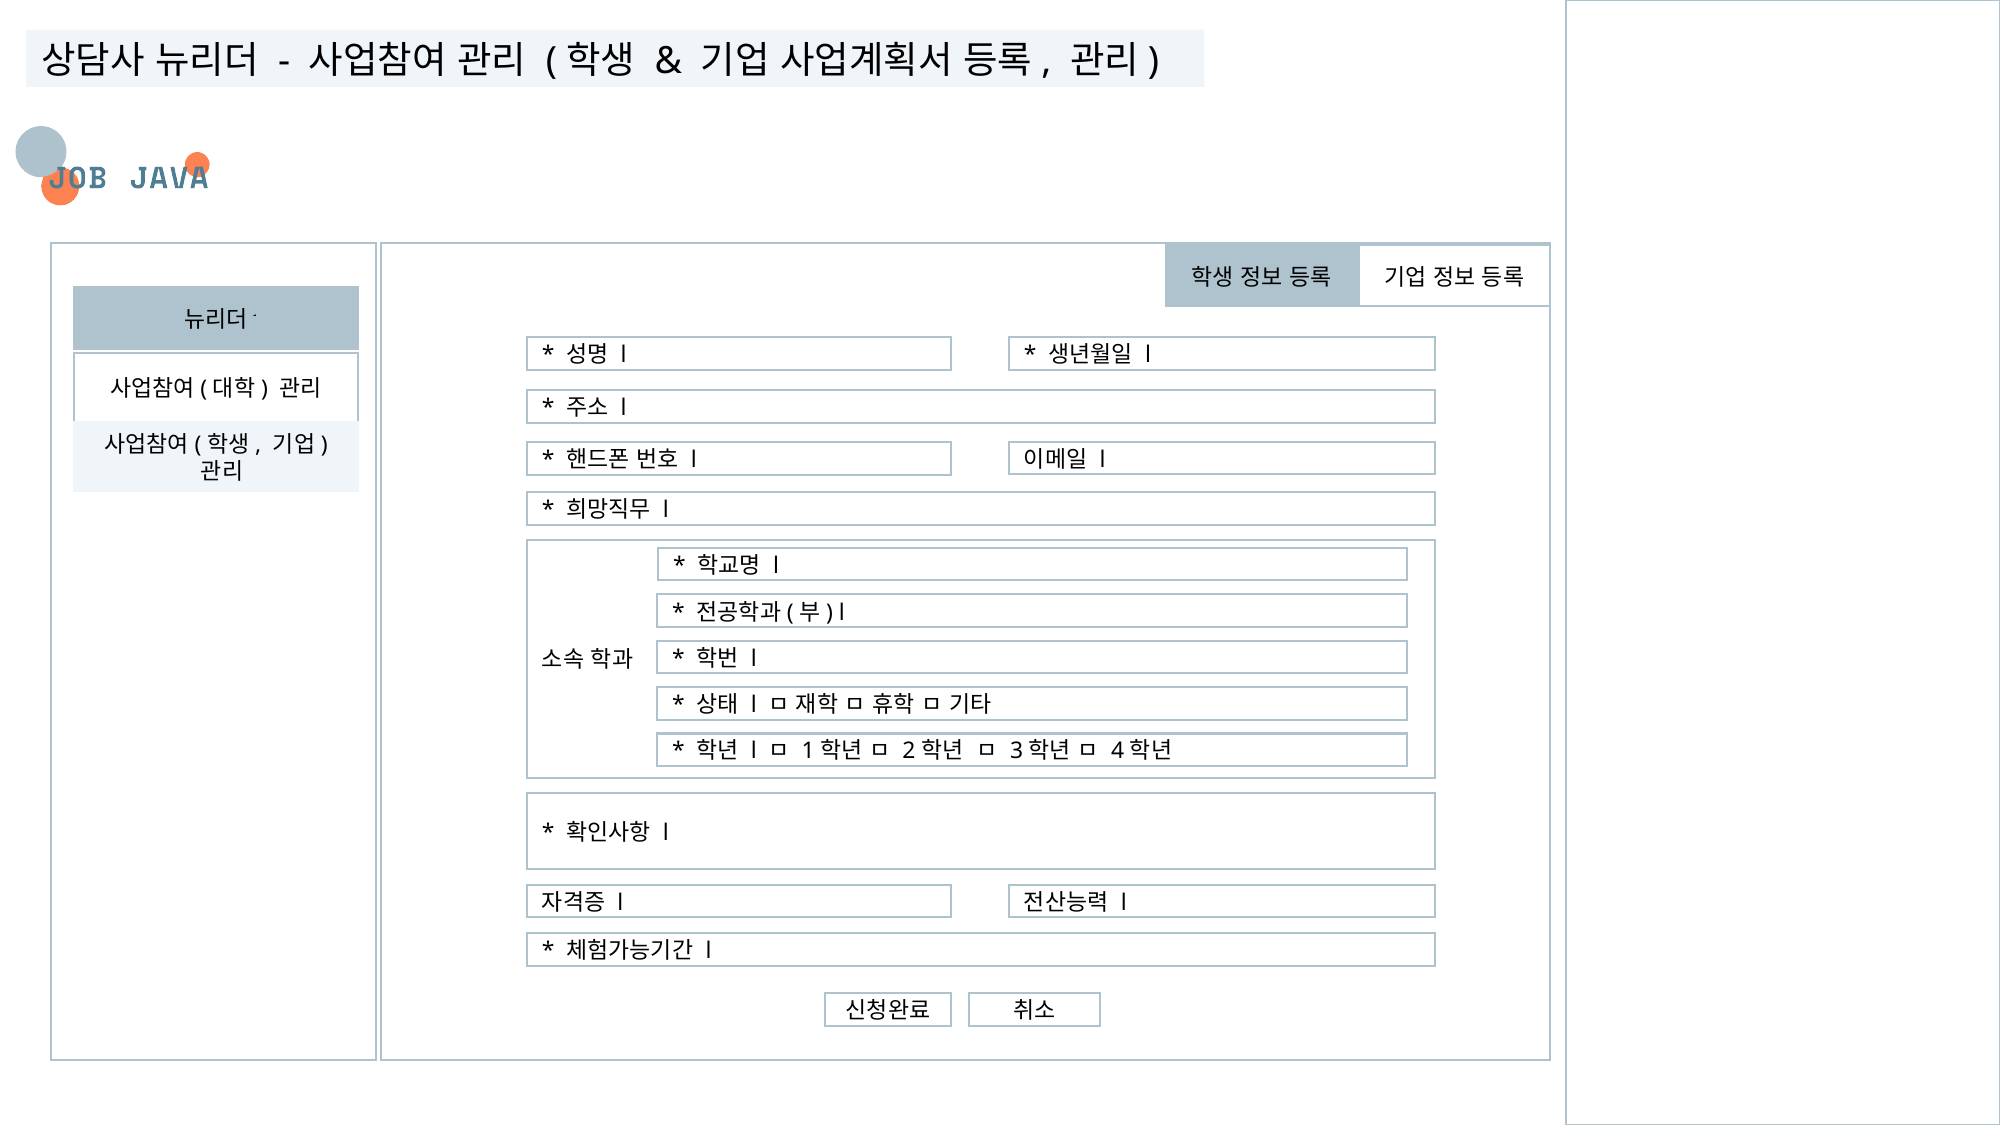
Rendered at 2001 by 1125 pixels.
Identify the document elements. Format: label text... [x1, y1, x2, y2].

text_box 사업참여(대학) 관리 [73, 352, 359, 421]
text_box 사업참여(학생, 기업) 관리 [73, 421, 359, 492]
text_box [1565, 0, 2000, 1125]
picture [0, 59, 256, 316]
text_box [380, 242, 1551, 1061]
text_box [50, 242, 377, 1061]
text_box 기업 정보 등록 [1358, 244, 1551, 307]
text_box 뉴리더 [73, 286, 359, 350]
text_box 상담사 뉴리더 - 사업참여 관리 (학생 & 기업 사업계획서 등록, 관리) [26, 29, 1205, 87]
text_box 학생 정보 등록 [1165, 244, 1358, 307]
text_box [526, 337, 1436, 1026]
